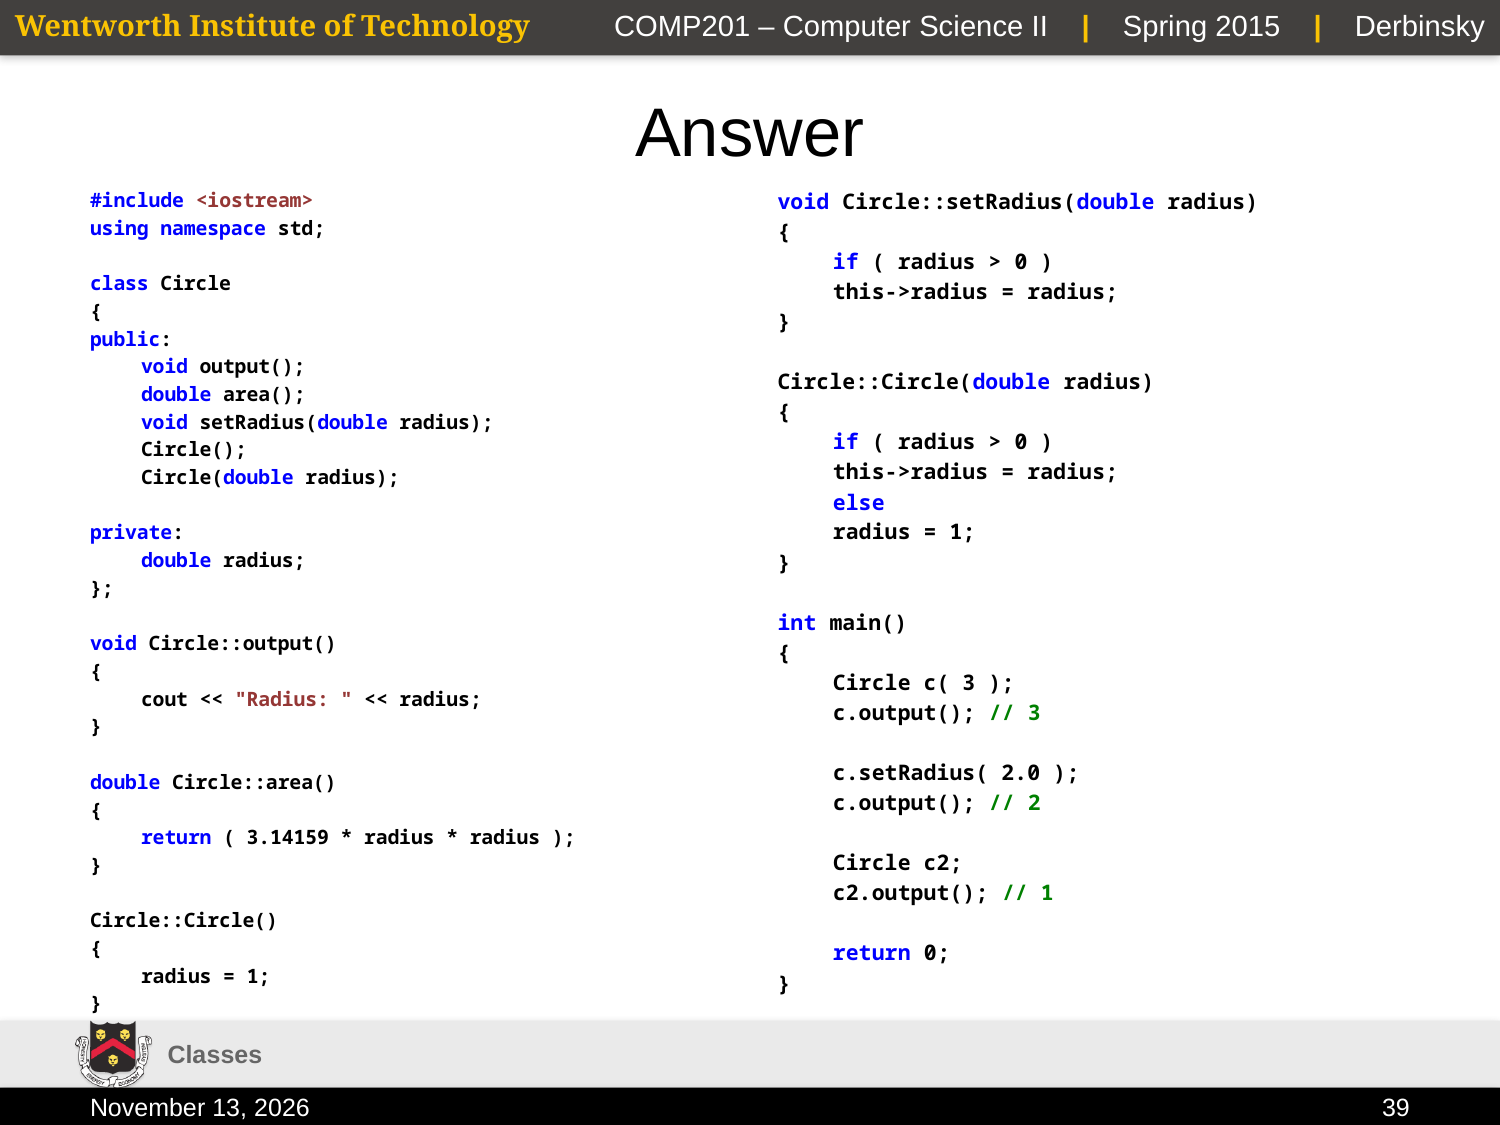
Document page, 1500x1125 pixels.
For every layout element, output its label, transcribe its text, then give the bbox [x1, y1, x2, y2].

list void Circle::setRadius(double radius) { if ( radius > 0 ) this->radius = radius; } Circle::Circle(double radius) { if ( radius > 0 ) this->radius = radius; else radius = 1; } int main() { Circle c( 3 ); c.output(); // 3 c.setRadius( 2.0 ); c.output(); // 2 Circle c2; c2.output(); // 1 return 0; } [762, 180, 1425, 1023]
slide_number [75, 1087, 451, 1125]
slide_number 39 [1245, 1087, 1425, 1125]
list #include <iostream> using namespace std; class Circle { public: void output(); double area(); void setRadius(double radius); Circle(); Circle(double radius); private: double radius; }; void Circle::output() { cout << "Radius: " << radius; } double Circle::area() { return ( 3.14159 * radius * radius ); } Circle::Circle() { radius = 1; } [75, 180, 738, 1023]
picture [75, 1023, 153, 1087]
footer Classes [152, 1029, 1425, 1079]
title Answer [75, 80, 1425, 179]
